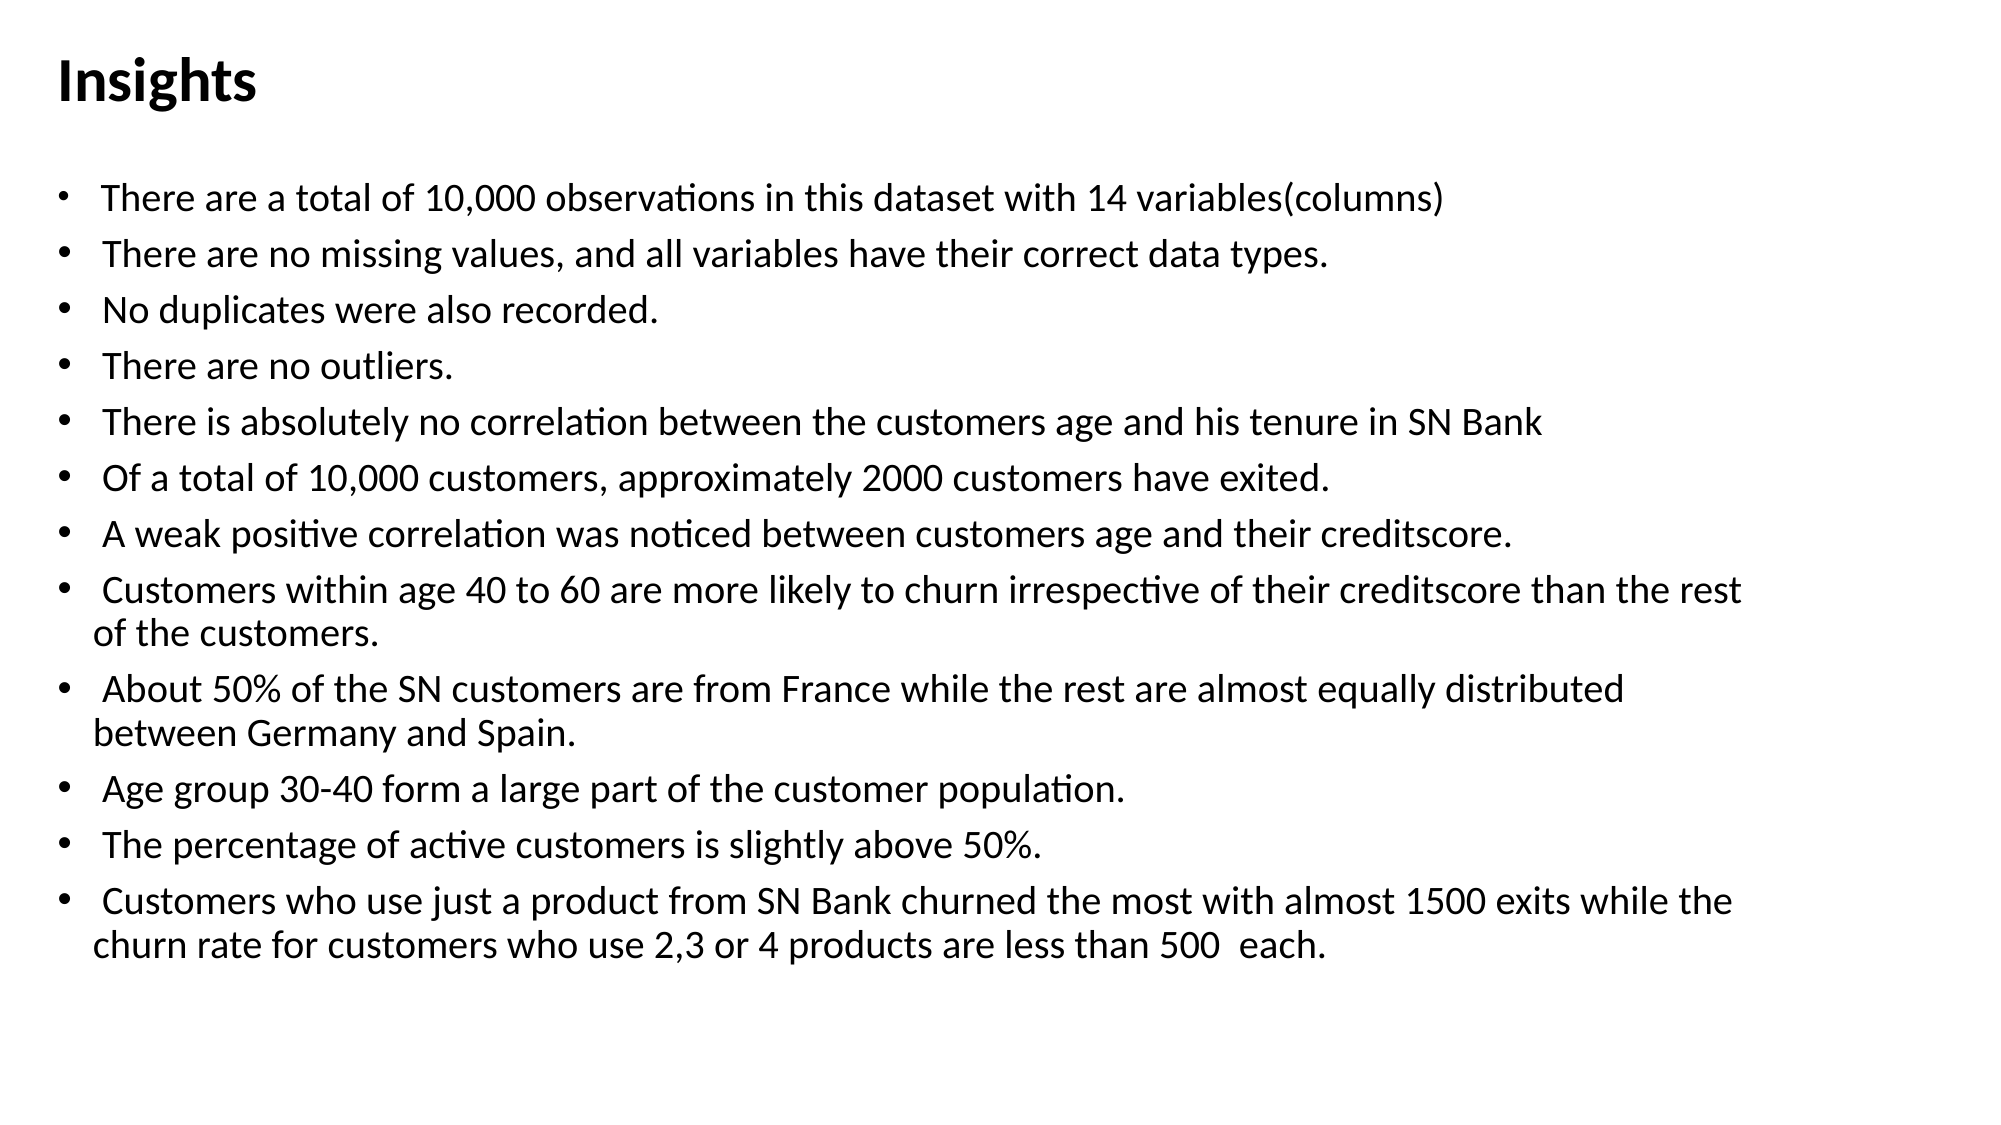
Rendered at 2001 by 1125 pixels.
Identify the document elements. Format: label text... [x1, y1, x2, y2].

list Insights There are a total of 10,000 observations in this dataset with 14 variables(columns) There are no missing values, and all variables have their correct data types. No duplicates were also recorded. There are no outliers. There is absolutely no correlation between the customers age and his tenure in SN Bank Of a total of 10,000 customers, approximately 2000 customers have exited. A weak positive correlation was noticed between customers age and their creditscore. Customers within age 40 to 60 are more likely to churn irrespective of their creditscore than the rest of the customers. About 50% of the SN customers are from France while the rest are almost equally distributed between Germany and Spain. Age group 30-40 form a large part of the customer population. The percentage of active customers is slightly above 50%. Customers who use just a product from SN Bank churned the most with almost 1500 exits while the churn rate for customers who use 2,3 or 4 products are less than 500 each. [42, 39, 1768, 982]
